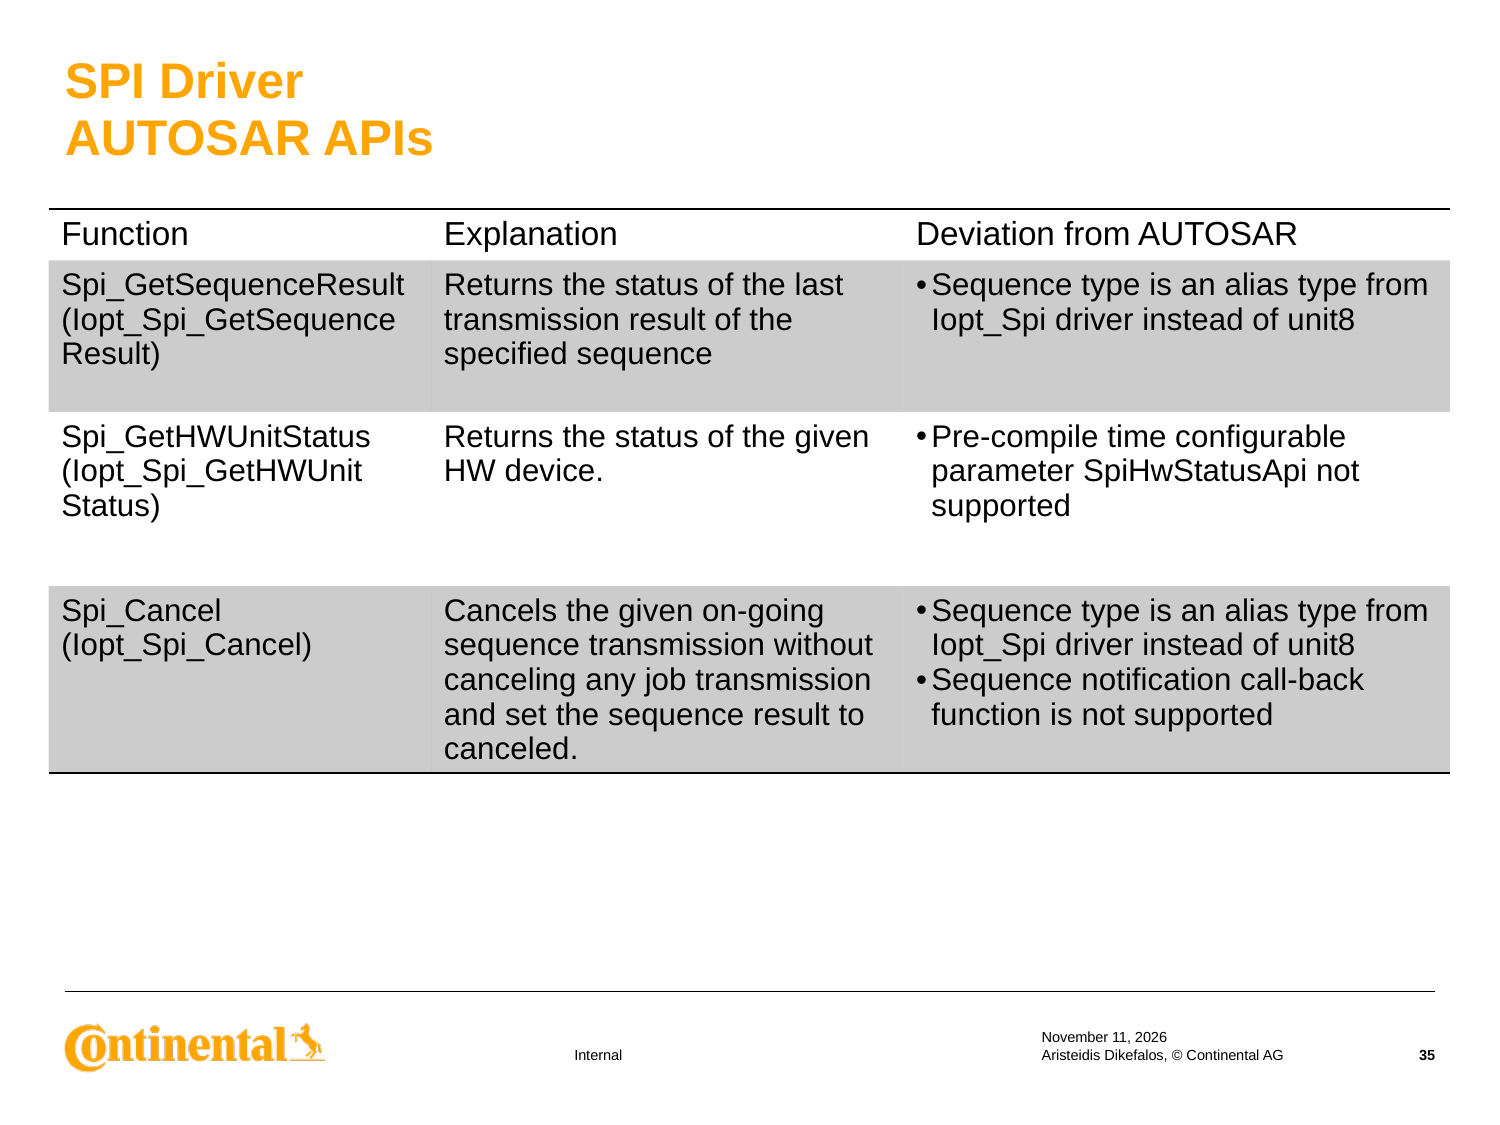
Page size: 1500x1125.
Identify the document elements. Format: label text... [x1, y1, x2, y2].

table_cell Spi_Cancel (Iopt_Spi_Cancel) [49, 586, 431, 772]
table_cell Spi_GetHWUnitStatus (Iopt_Spi_GetHWUnit Status) [49, 412, 431, 586]
footer Aristeidis Dikefalos, © Continental AG [1041, 1045, 1371, 1071]
title SPI Driver AUTOSAR APIs [64, 48, 1436, 167]
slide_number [1041, 1021, 1371, 1045]
table_header Function [49, 210, 431, 260]
table_cell Pre-compile time configurable parameter SpiHwStatusApi not supported [903, 412, 1450, 586]
table_cell Cancels the given on-going sequence transmission without canceling any job transmission and set the sequence result to canceled. [431, 586, 903, 772]
table_header Deviation from AUTOSAR [903, 210, 1450, 260]
table_cell Spi_GetSequenceResult (Iopt_Spi_GetSequence Result) [49, 260, 431, 412]
table_cell Sequence type is an alias type from Iopt_Spi driver instead of unit8 Sequence notification call-back function is not supported [903, 586, 1450, 772]
table_cell Returns the status of the given HW device. [431, 412, 903, 586]
slide_number 35 [1376, 1045, 1436, 1071]
table_cell Returns the status of the last transmission result of the specified sequence [431, 260, 903, 412]
table_cell Sequence type is an alias type from Iopt_Spi driver instead of unit8 [903, 260, 1450, 412]
table_header Explanation [431, 210, 903, 260]
